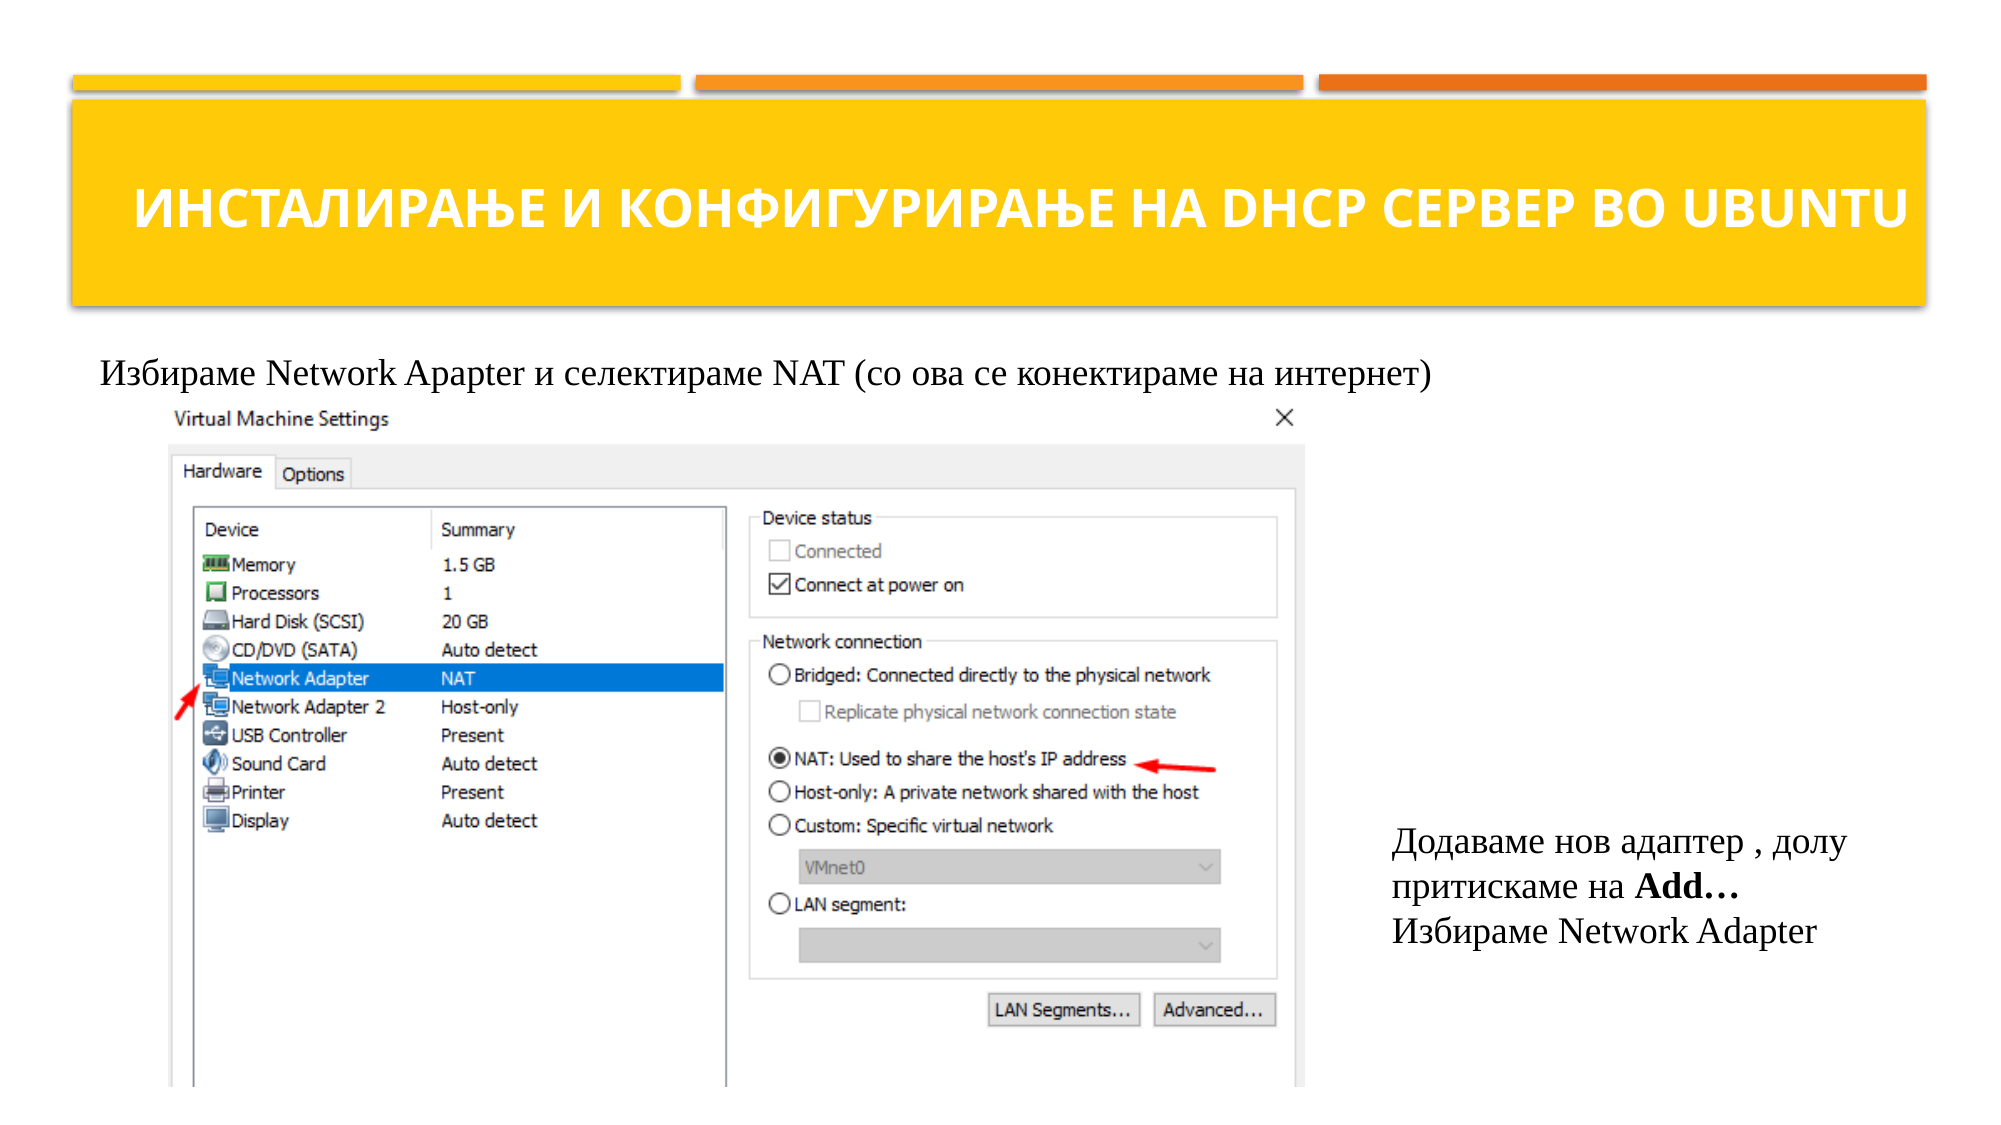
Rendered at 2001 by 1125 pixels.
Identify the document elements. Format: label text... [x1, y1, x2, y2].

title Инсталирање и конфигурирање на DHCP сервер во Ubuntu [116, 146, 1926, 310]
text_box Додаваме нов адаптер , долу притискаме на Аdd… Избираме Network Adapter [1377, 808, 1885, 1065]
text_box Избираме Network Apapter и селектираме NAT (со ова се конектираме на интернет) [84, 341, 1958, 401]
picture [167, 401, 1305, 1088]
